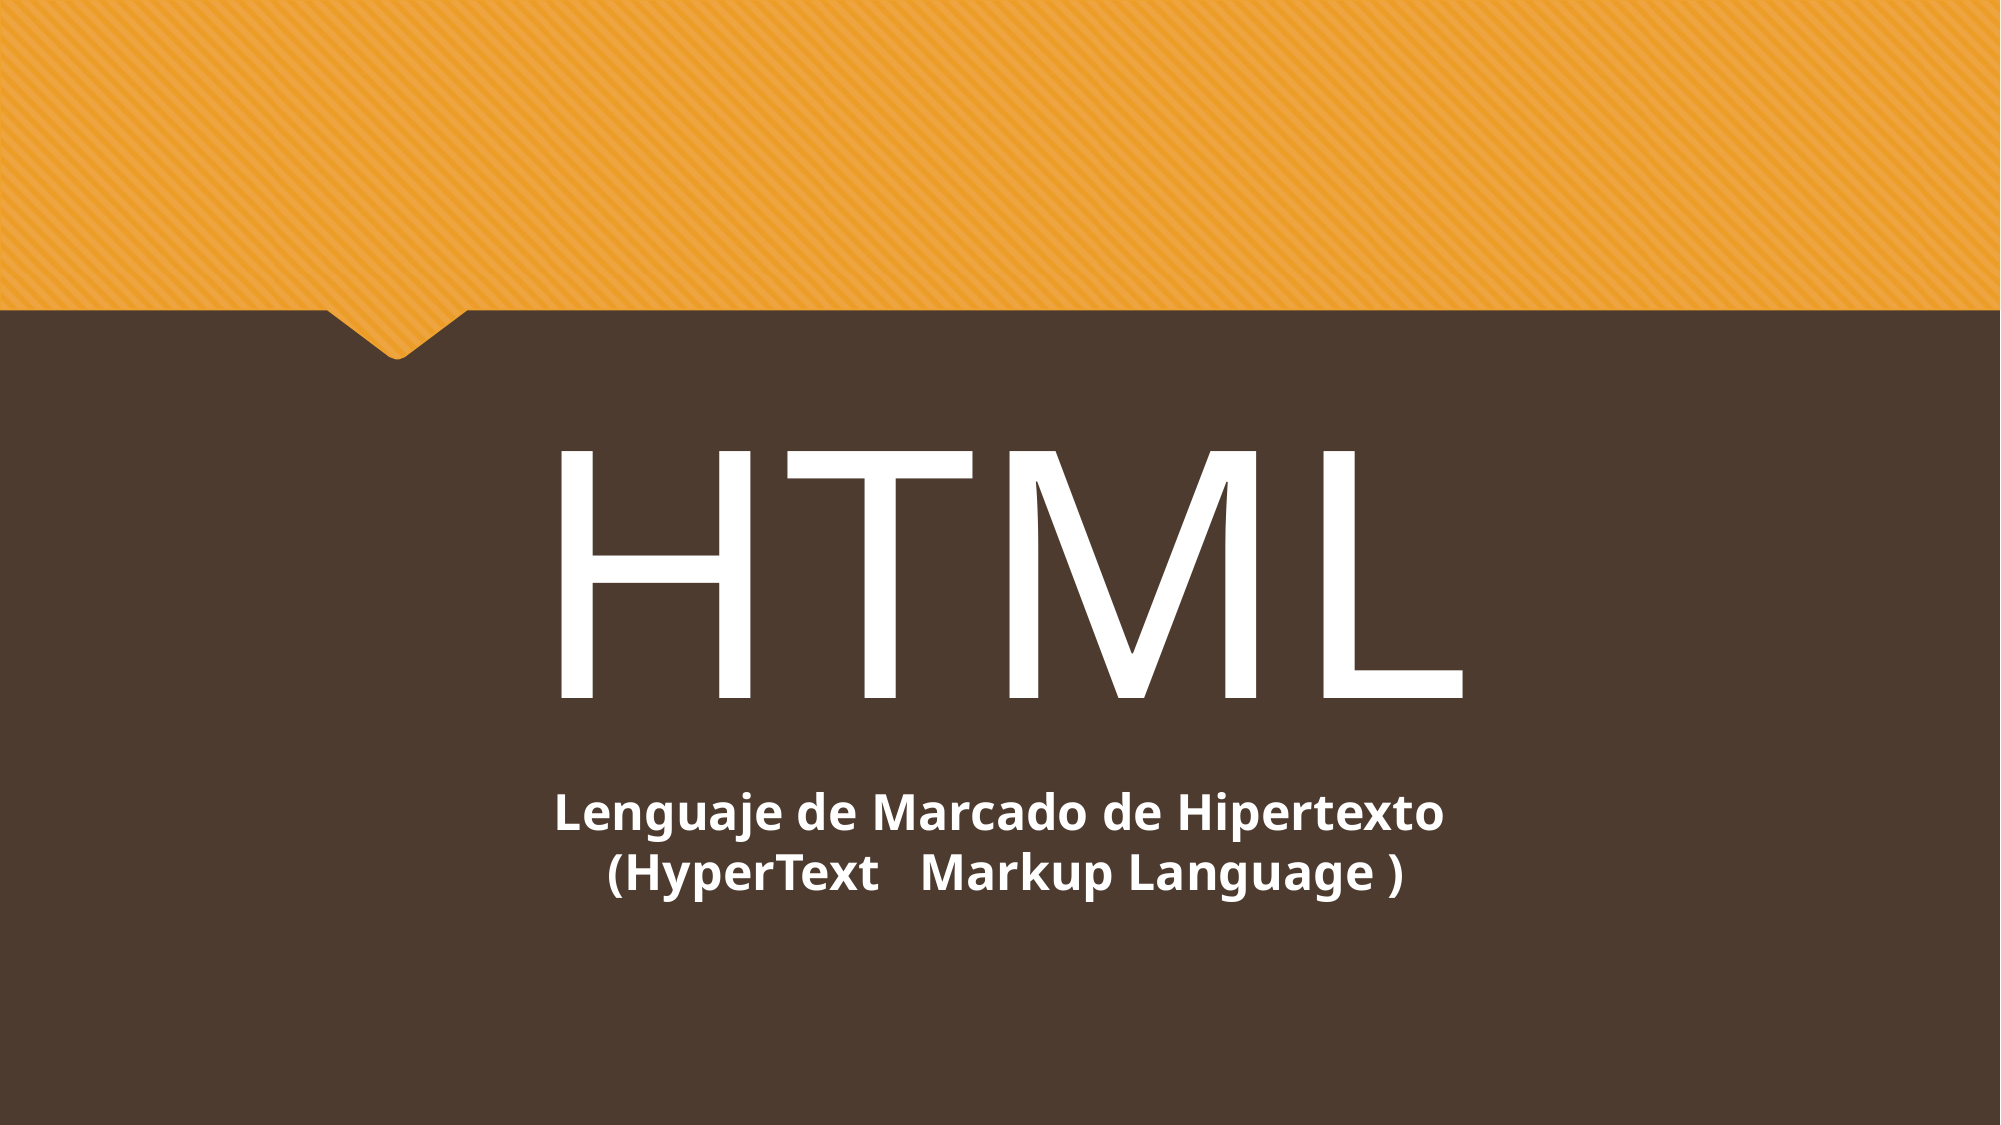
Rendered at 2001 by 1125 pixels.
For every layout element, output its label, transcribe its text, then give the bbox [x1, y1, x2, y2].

text_box Lenguaje de Marcado de Hipertexto (HyperText Markup Language ) [539, 773, 1461, 908]
text_box HTML [513, 345, 1487, 776]
